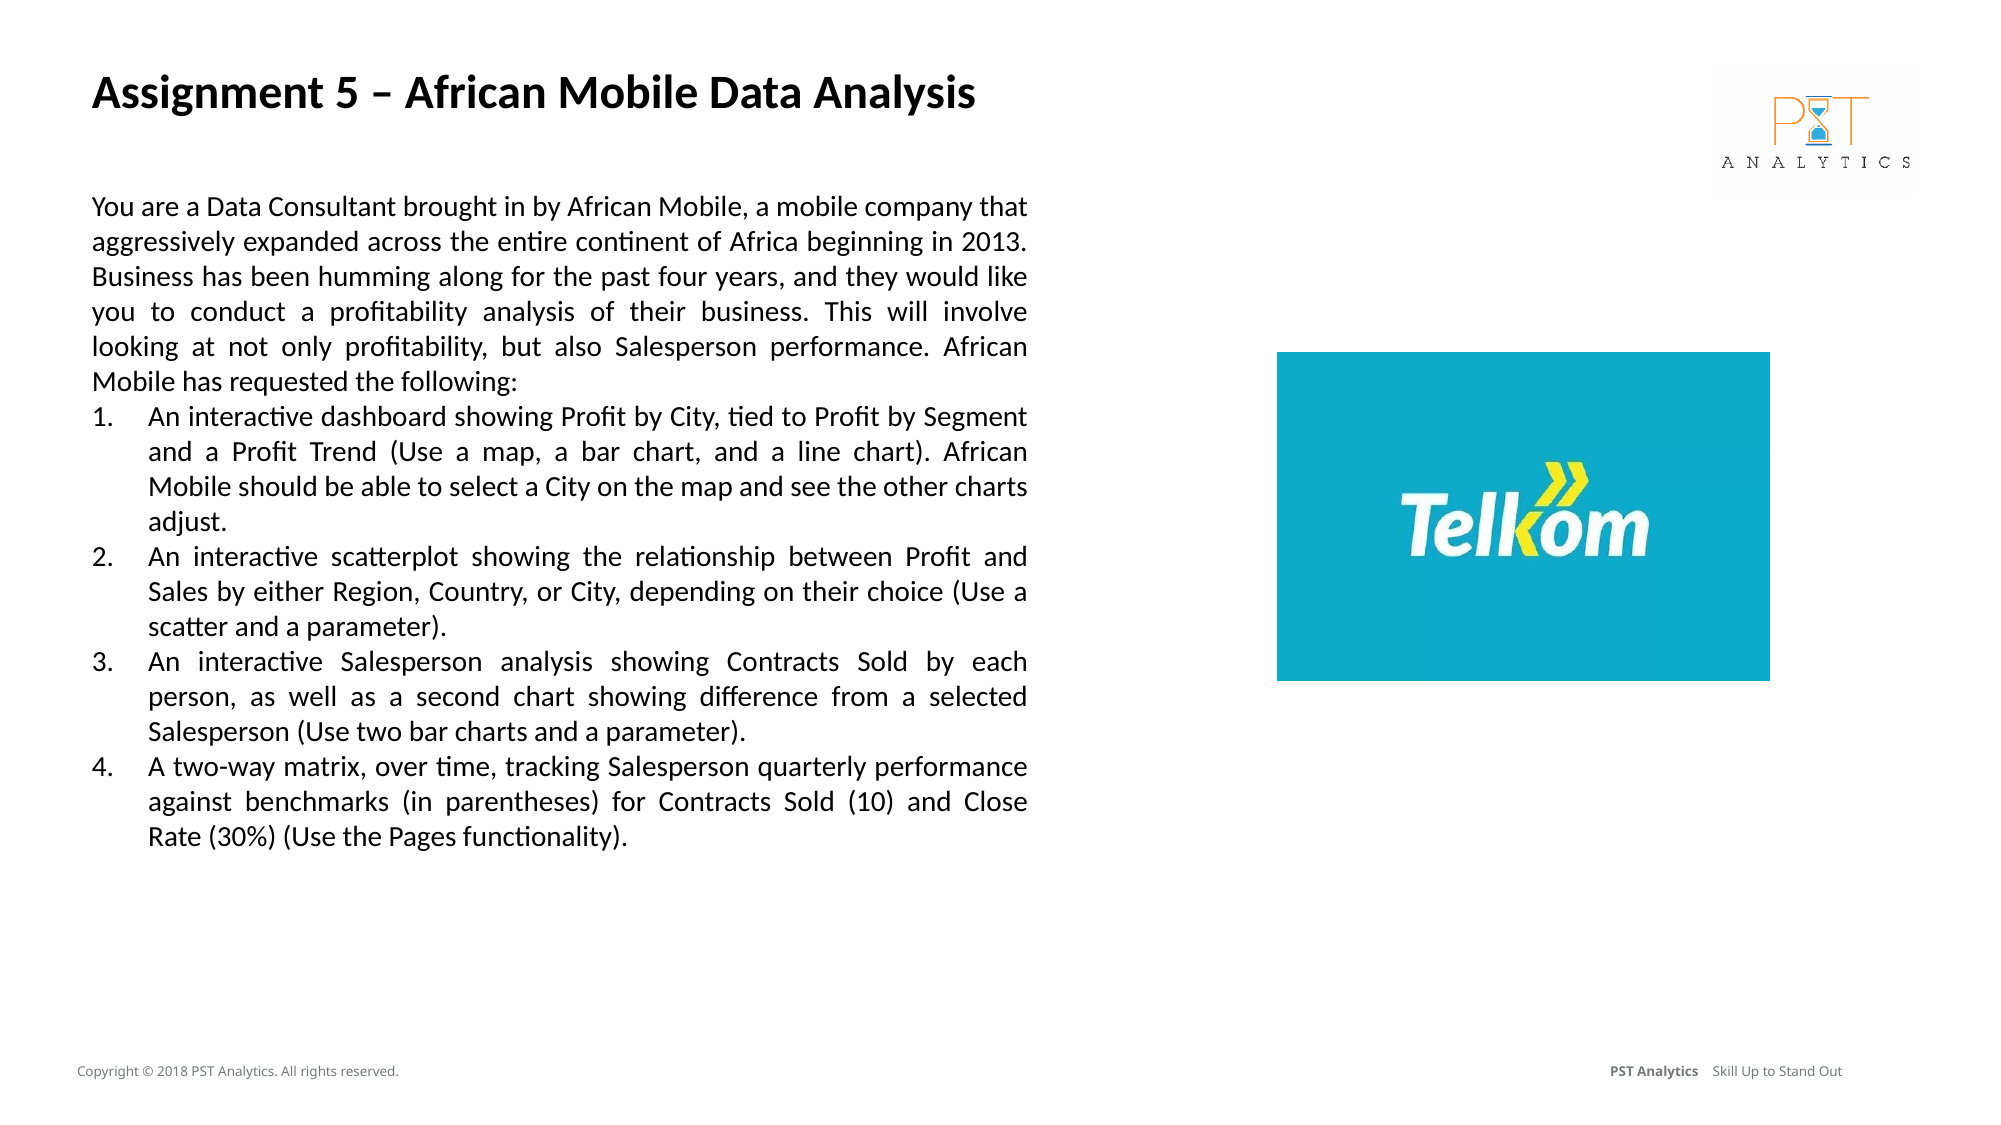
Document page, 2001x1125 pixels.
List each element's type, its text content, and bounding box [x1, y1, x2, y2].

text_box Assignment 5 – African Mobile Data Analysis You are a Data Consultant brought in by African Mobile, a mobile company that aggressively expanded across the entire continent of Africa beginning in 2013. Business has been humming along for the past four years, and they would like you to conduct a profitability analysis of their business. This will involve looking at not only profitability, but also Salesperson performance. African Mobile has requested the following: An interactive dashboard showing Profit by City, tied to Profit by Segment and a Profit Trend (Use a map, a bar chart, and a line chart). African Mobile should be able to select a City on the map and see the other charts adjust. An interactive scatterplot showing the relationship between Profit and Sales by either Region, Country, or City, depending on their choice (Use a scatter and a parameter). An interactive Salesperson analysis showing Contracts Sold by each person, as well as a second chart showing difference from a selected Salesperson (Use two bar charts and a parameter). A two-way matrix, over time, tracking Salesperson quarterly performance against benchmarks (in parentheses) for Contracts Sold (10) and Close Rate (30%) (Use the Pages functionality). [77, 52, 1044, 860]
picture [1714, 63, 1916, 195]
picture [1277, 352, 1770, 681]
